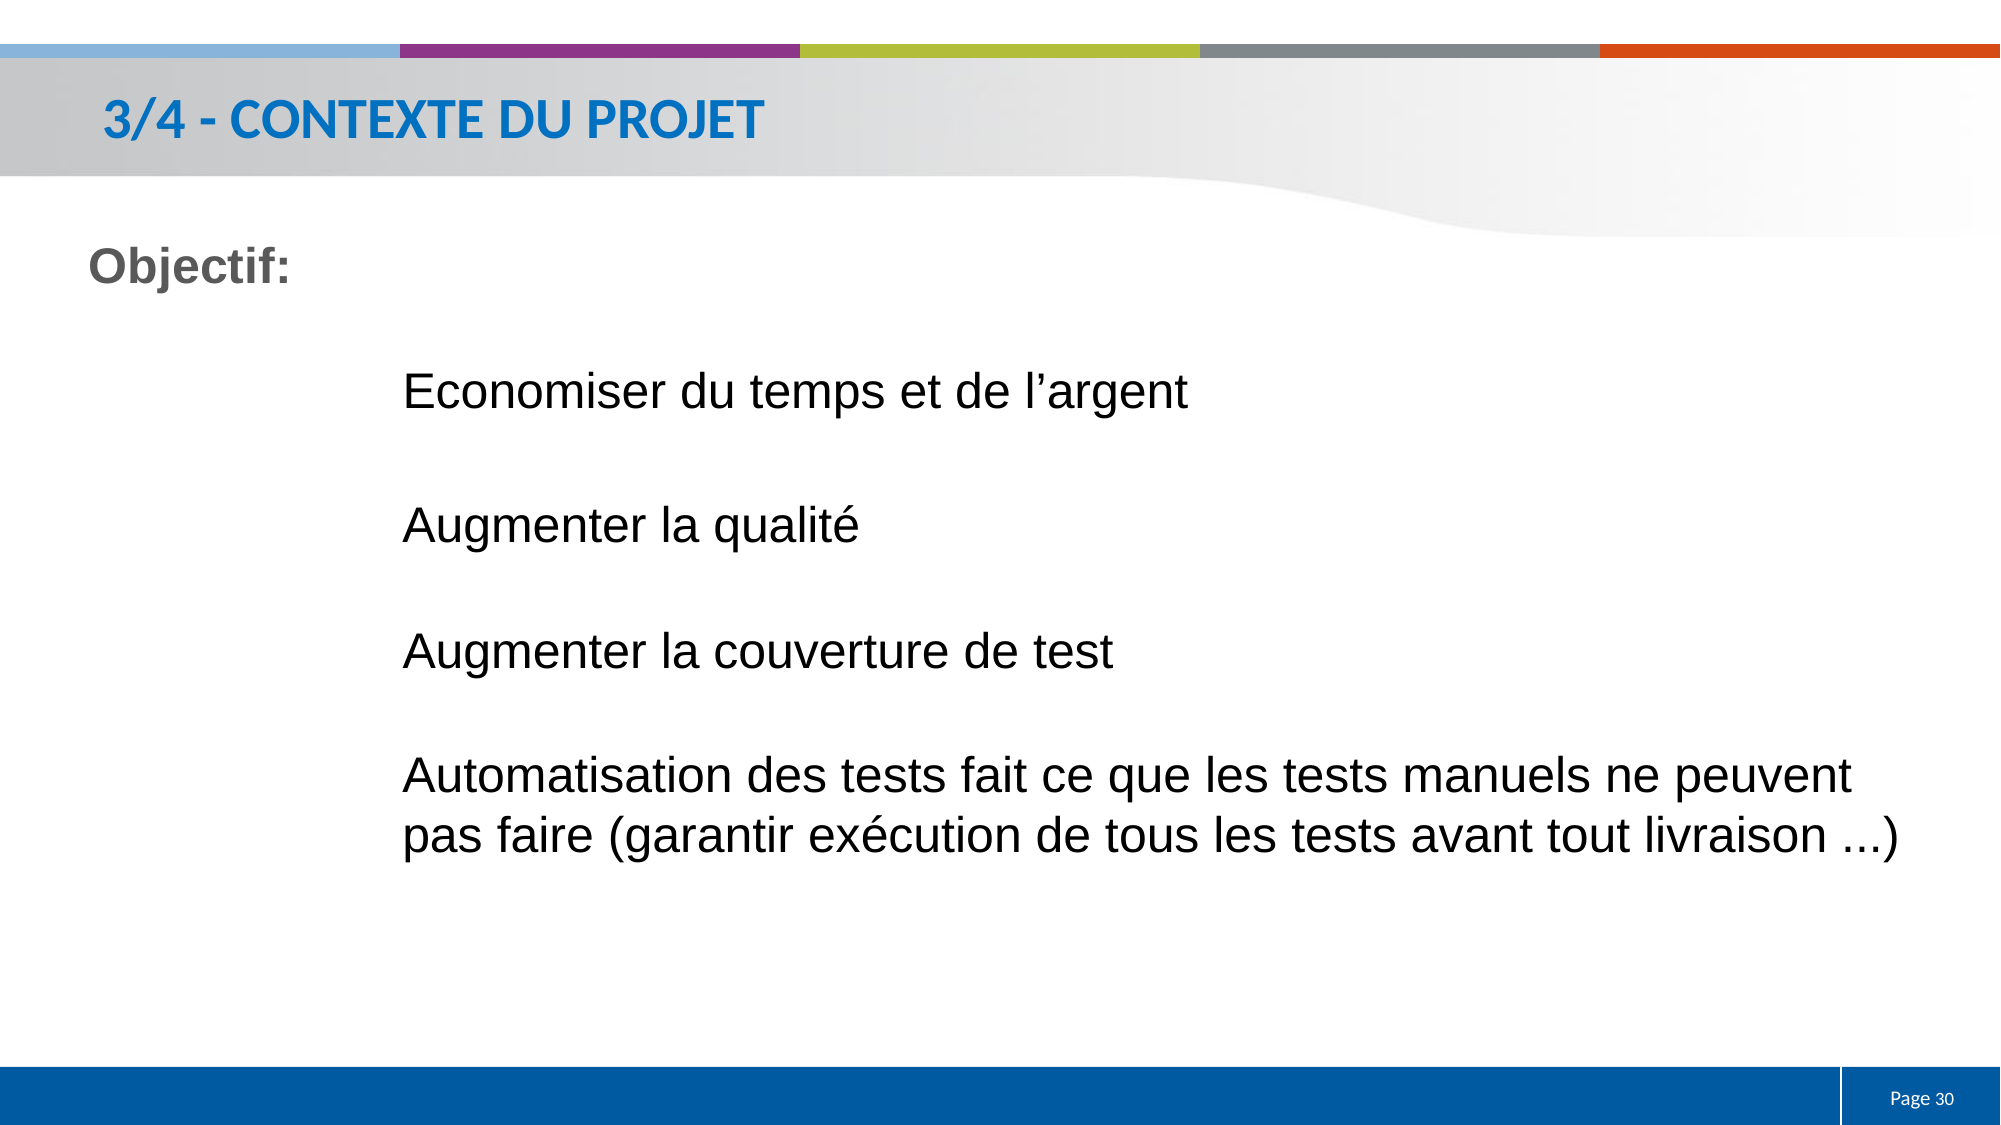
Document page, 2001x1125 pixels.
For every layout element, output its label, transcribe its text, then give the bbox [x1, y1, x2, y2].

text_box Economiser du temps et de l’argent [382, 333, 1293, 444]
text_box Augmenter la couverture de test [382, 616, 1200, 682]
picture [0, 58, 2000, 237]
title 3/4 - CONTEXTE DU PROJET [102, 82, 1504, 149]
text_box Objectif: [68, 183, 1119, 344]
text_box Automatisation des tests fait ce que les tests manuels ne peuvent pas faire (garantir exécution de tous les tests avant tout livraison ...) [382, 722, 1925, 883]
text_box Augmenter la qualité [382, 482, 1056, 563]
